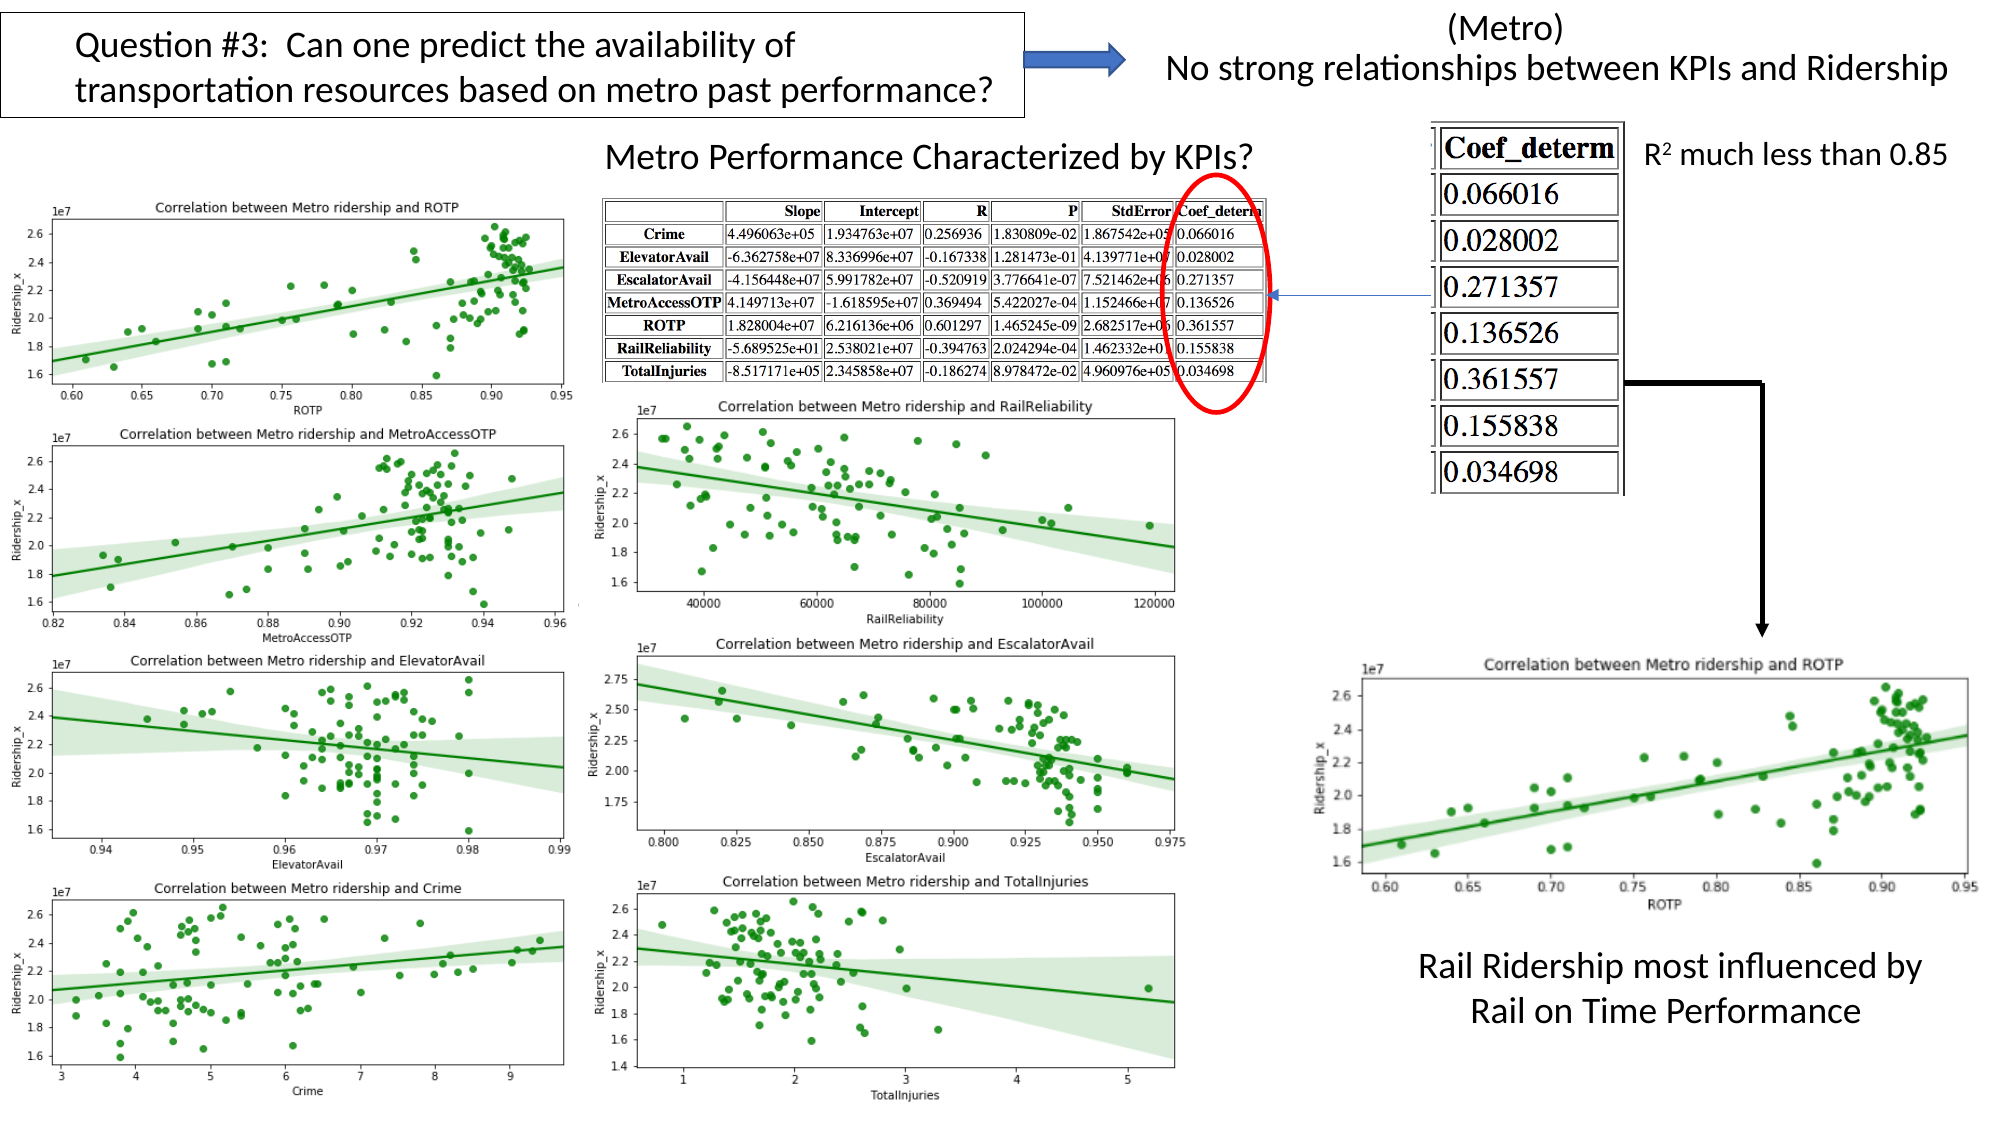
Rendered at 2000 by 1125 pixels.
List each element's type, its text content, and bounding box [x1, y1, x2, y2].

text_box [1179, 383, 1253, 414]
text_box [1184, 173, 1248, 195]
text_box Question #3: Can one predict the availability of transportation resources based on metro past performance? [0, 12, 1025, 118]
text_box (Metro) [1431, 0, 1580, 56]
picture [1299, 644, 1980, 926]
text_box Rail Ridership most influenced by Rail on Time Performance [1403, 933, 1947, 1039]
text_box [1023, 41, 1127, 78]
picture [578, 388, 1199, 1114]
text_box R2 much less than 0.85 [1634, 124, 1964, 180]
picture [599, 195, 1271, 383]
text_box Metro Performance Characterized by KPIs? [589, 124, 1271, 184]
picture [1430, 115, 1634, 496]
picture [0, 190, 574, 1109]
text_box No strong relationships between KPIs and Ridership [1150, 35, 1965, 96]
